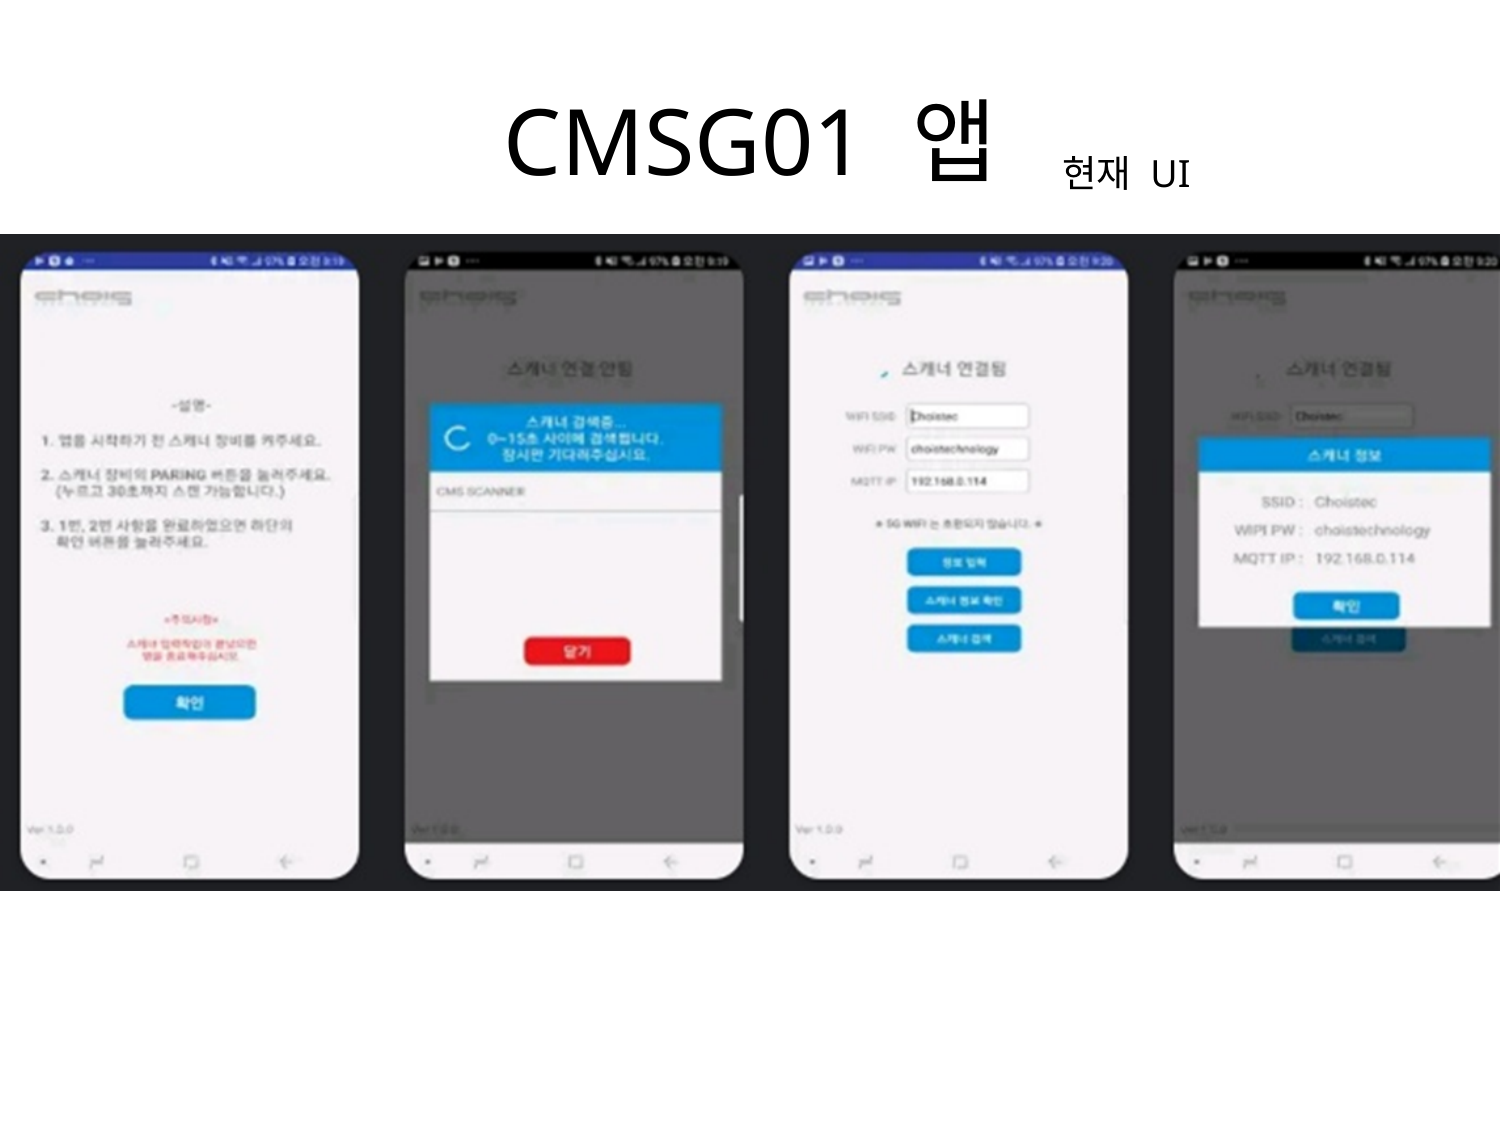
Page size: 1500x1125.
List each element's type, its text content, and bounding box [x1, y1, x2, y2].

title CMSG01 앱 [75, 45, 1425, 232]
text_box 현재 UI [1047, 142, 1500, 203]
picture [0, 234, 1500, 891]
